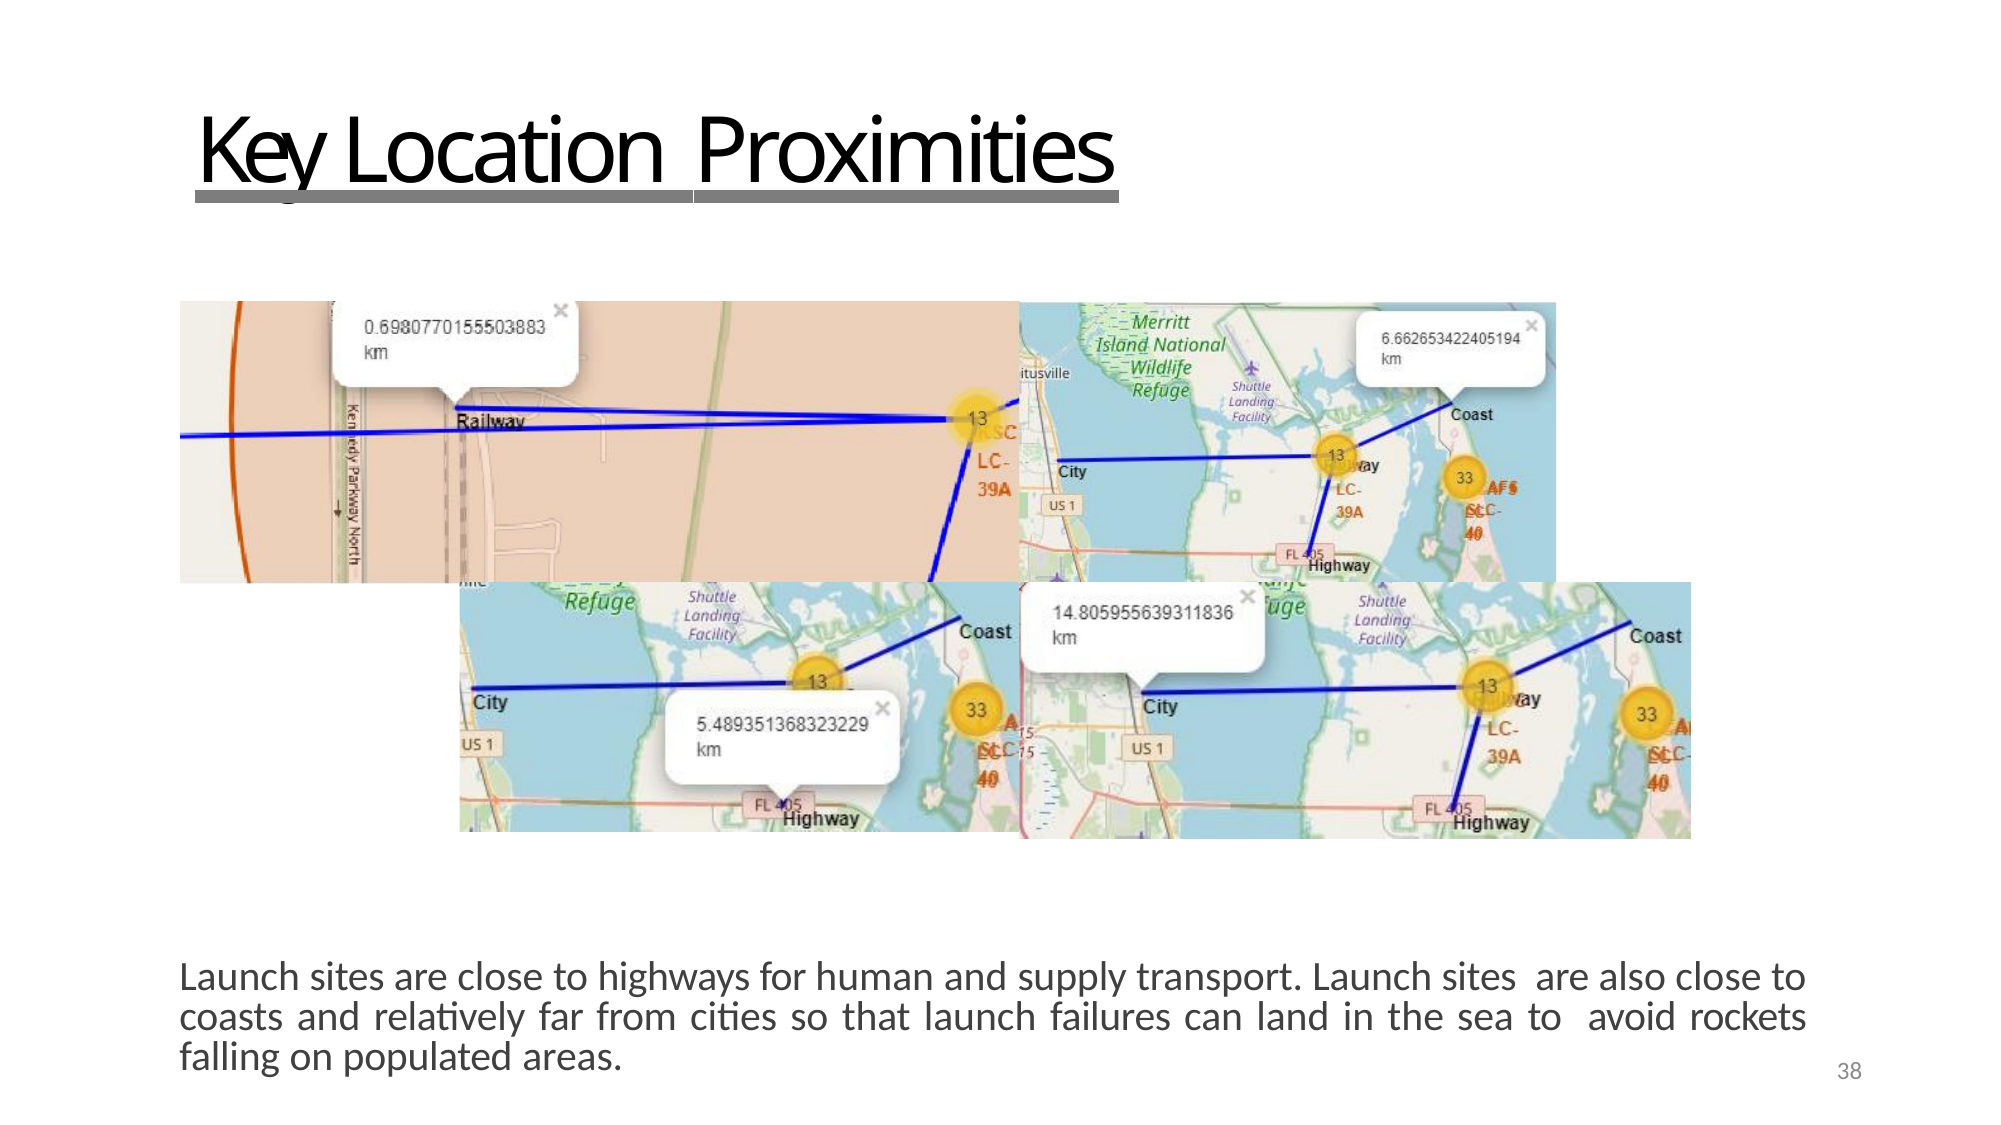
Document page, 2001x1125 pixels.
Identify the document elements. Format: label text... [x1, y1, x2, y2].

text_box Launch sites are close to highways for human and supply transport. Launch sites are also close to coasts and relatively far from cities so that launch failures can land in the sea to avoid rockets falling on populated areas. [177, 946, 1807, 1079]
title Key Location Proximities [167, 0, 1818, 311]
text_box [459, 582, 1691, 839]
text_box [180, 301, 1557, 585]
slide_number 38 [1412, 746, 1863, 1125]
